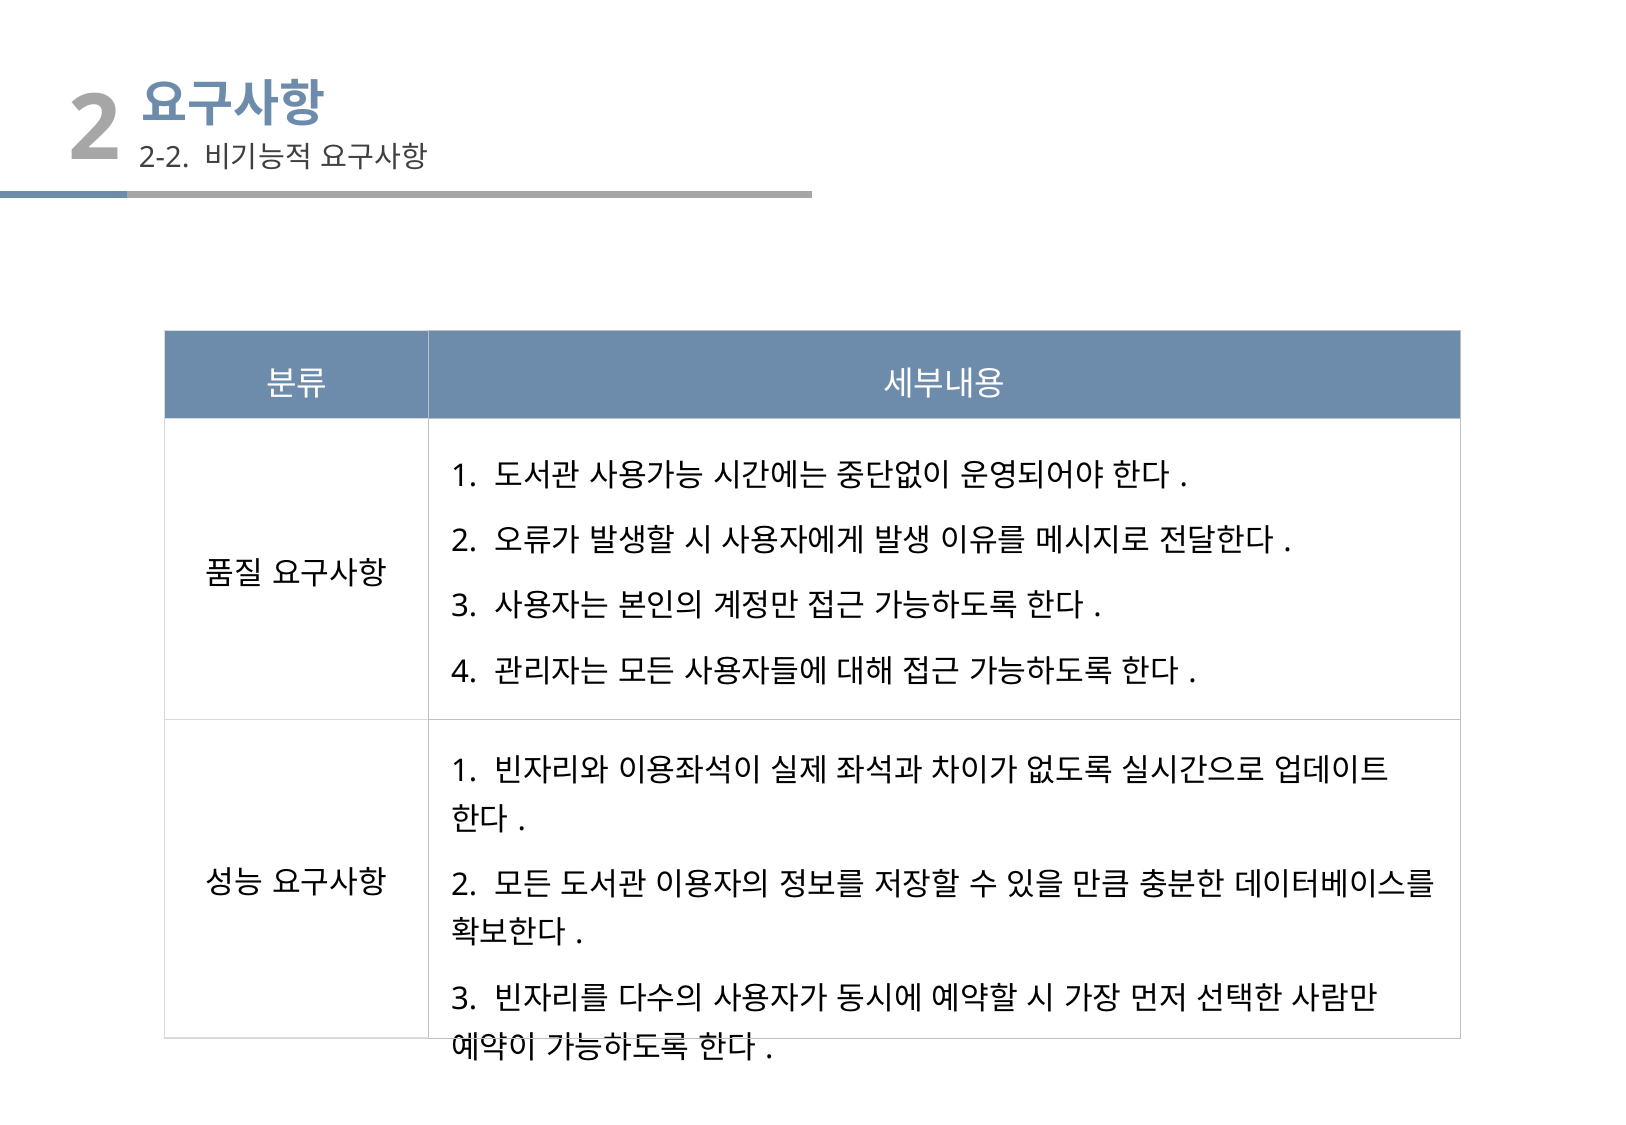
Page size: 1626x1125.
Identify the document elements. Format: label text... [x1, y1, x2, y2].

table_cell 성능 요구사항 [165, 720, 428, 1037]
table_cell 품질 요구사항 [165, 419, 428, 719]
text_box 2 [53, 38, 127, 186]
text_box 2-2. 비기능적 요구사항 [127, 131, 444, 181]
table_cell 1. 빈자리와 이용좌석이 실제 좌석과 차이가 없도록 실시간으로 업데이트 한다. 2. 모든 도서관 이용자의 정보를 저장할 수 있을 만큼 충분한 데이터베이스를 확보한다. 3. 빈자리를 다수의 사용자가 동시에 예약할 시 가장 먼저 선택한 사람만 예약이 가능하도록 한다. [429, 720, 1460, 1038]
table_header 세부내용 [429, 331, 1460, 418]
text_box 요구사항 [127, 64, 341, 131]
table_cell 1. 도서관 사용가능 시간에는 중단없이 운영되어야 한다. 2. 오류가 발생할 시 사용자에게 발생 이유를 메시지로 전달한다. 3. 사용자는 본인의 계정만 접근 가능하도록 한다. 4. 관리자는 모든 사용자들에 대해 접근 가능하도록 한다. [429, 419, 1460, 719]
table_header 분류 [165, 331, 428, 418]
